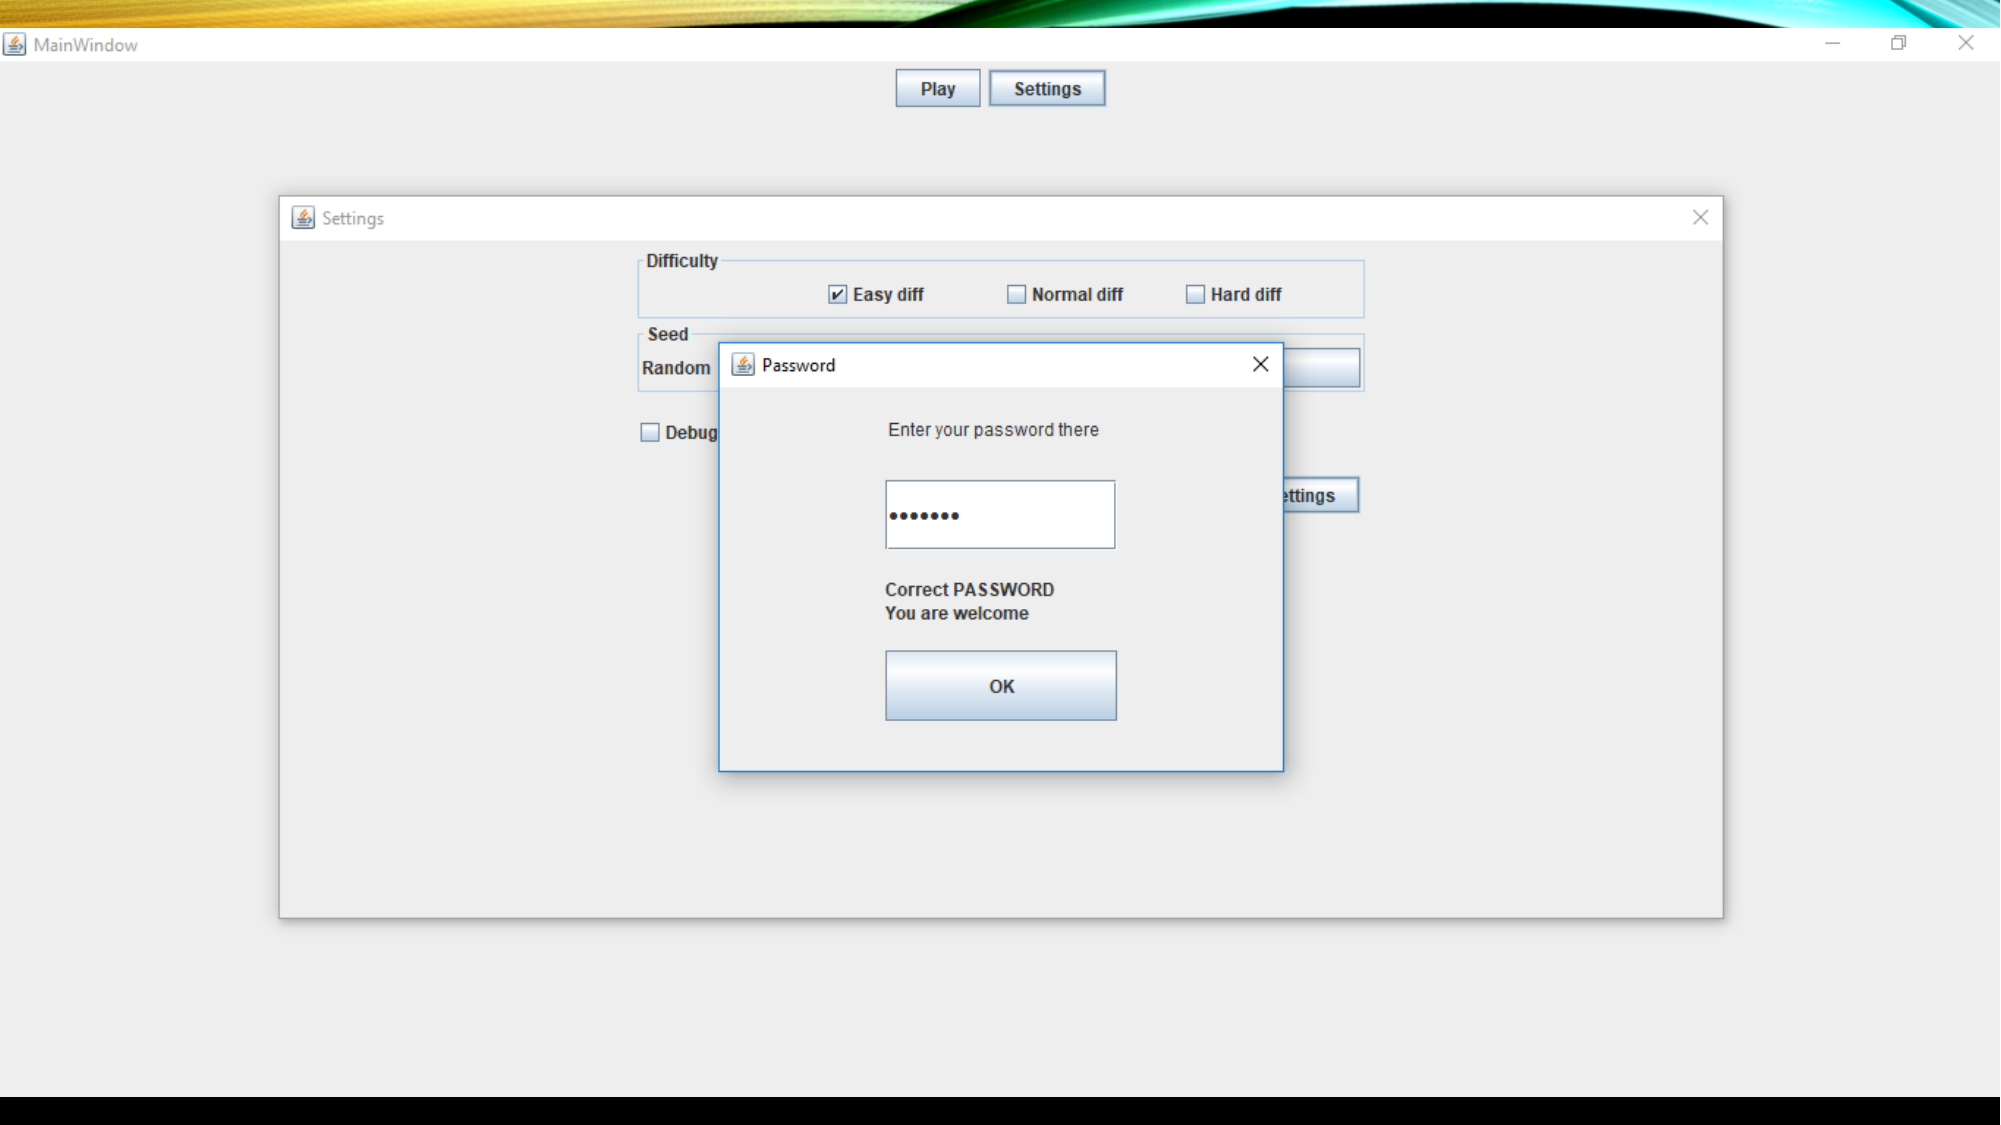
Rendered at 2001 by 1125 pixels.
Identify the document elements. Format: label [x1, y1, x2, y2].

picture [0, 0, 2000, 28]
list [0, 28, 2000, 1097]
